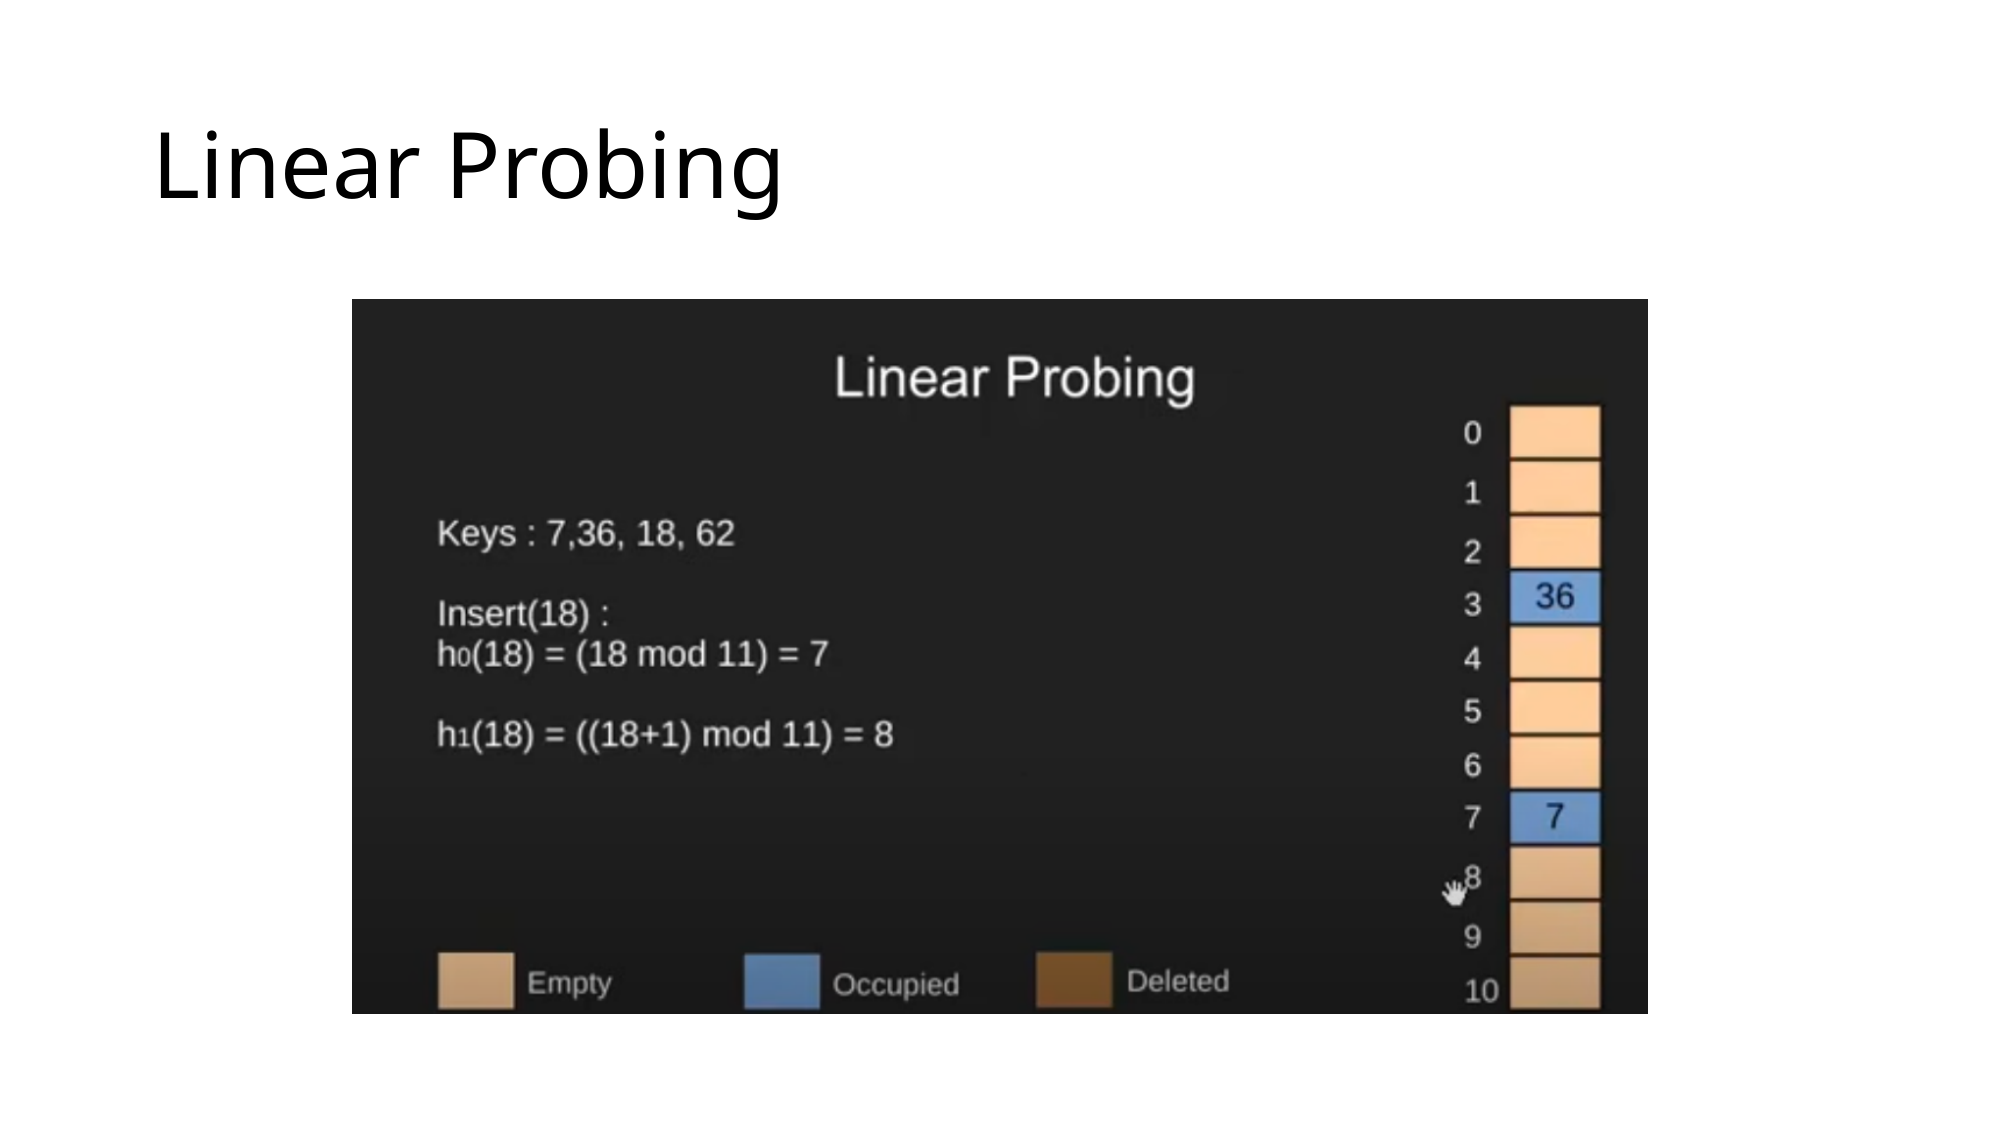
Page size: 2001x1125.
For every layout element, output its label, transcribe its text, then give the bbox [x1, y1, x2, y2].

title Linear Probing [137, 59, 1863, 278]
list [351, 298, 1648, 1014]
